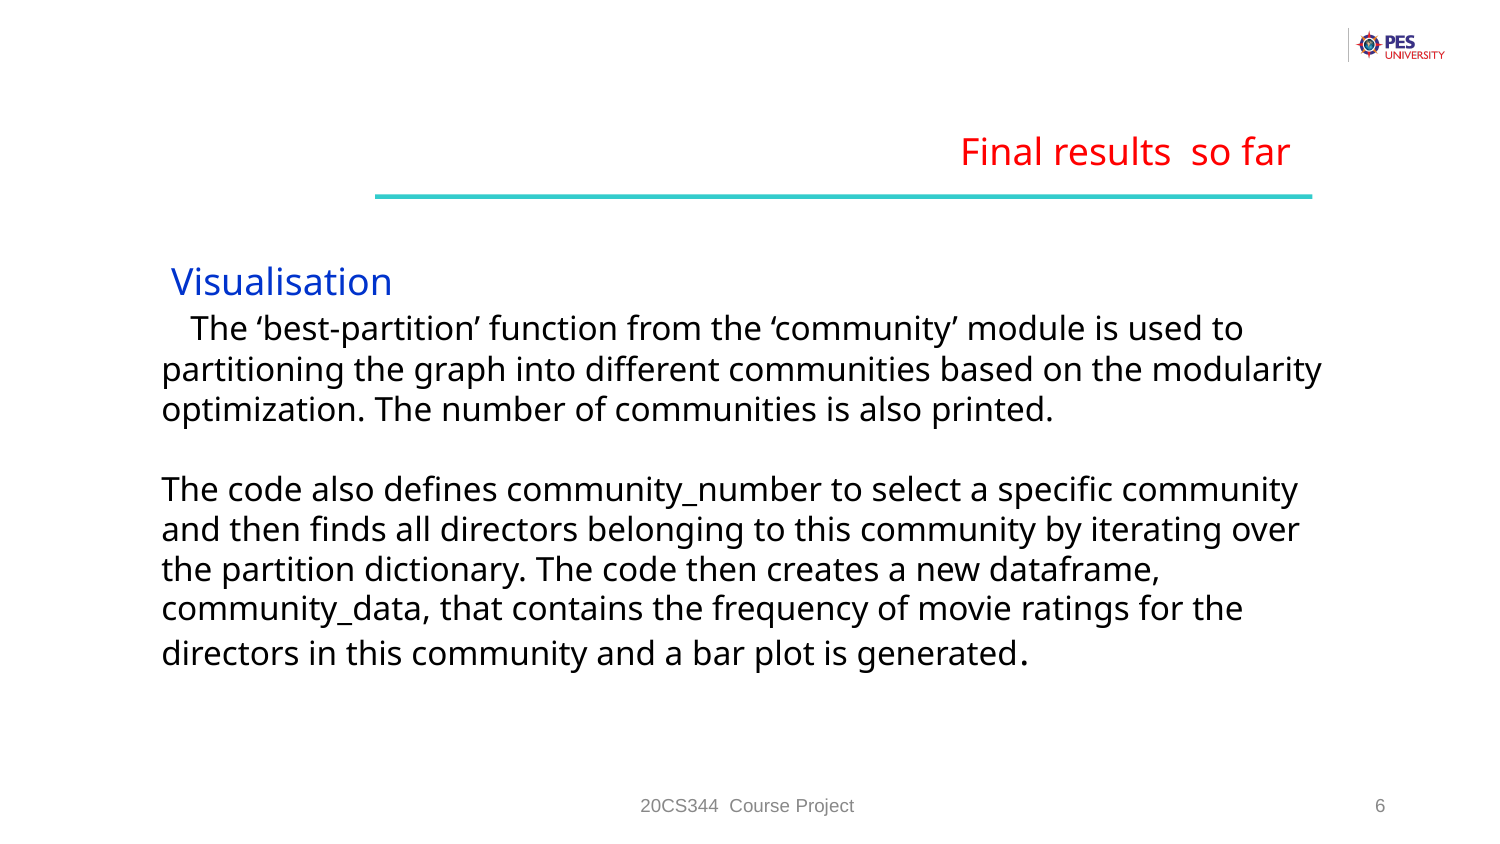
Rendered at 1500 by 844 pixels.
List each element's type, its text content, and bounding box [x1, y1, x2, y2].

picture [1355, 30, 1445, 59]
text_box Visualisation The ‘best-partition’ function from the ‘community’ module is used to partitioning the graph into different communities based on the modularity optimization. The number of communities is also printed. The code also defines community_number to select a specific community and then finds all directors belonging to this community by iterating over the partition dictionary. The code then creates a new dataframe, community_data, that contains the frequency of movie ratings for the directors in this community and a bar plot is generated. [150, 225, 1360, 744]
slide_number ‹#› [1059, 782, 1397, 827]
text_box Final results so far [356, 121, 1322, 178]
footer 20CS344 Course Project [496, 782, 1004, 827]
text_box [375, 194, 1313, 199]
